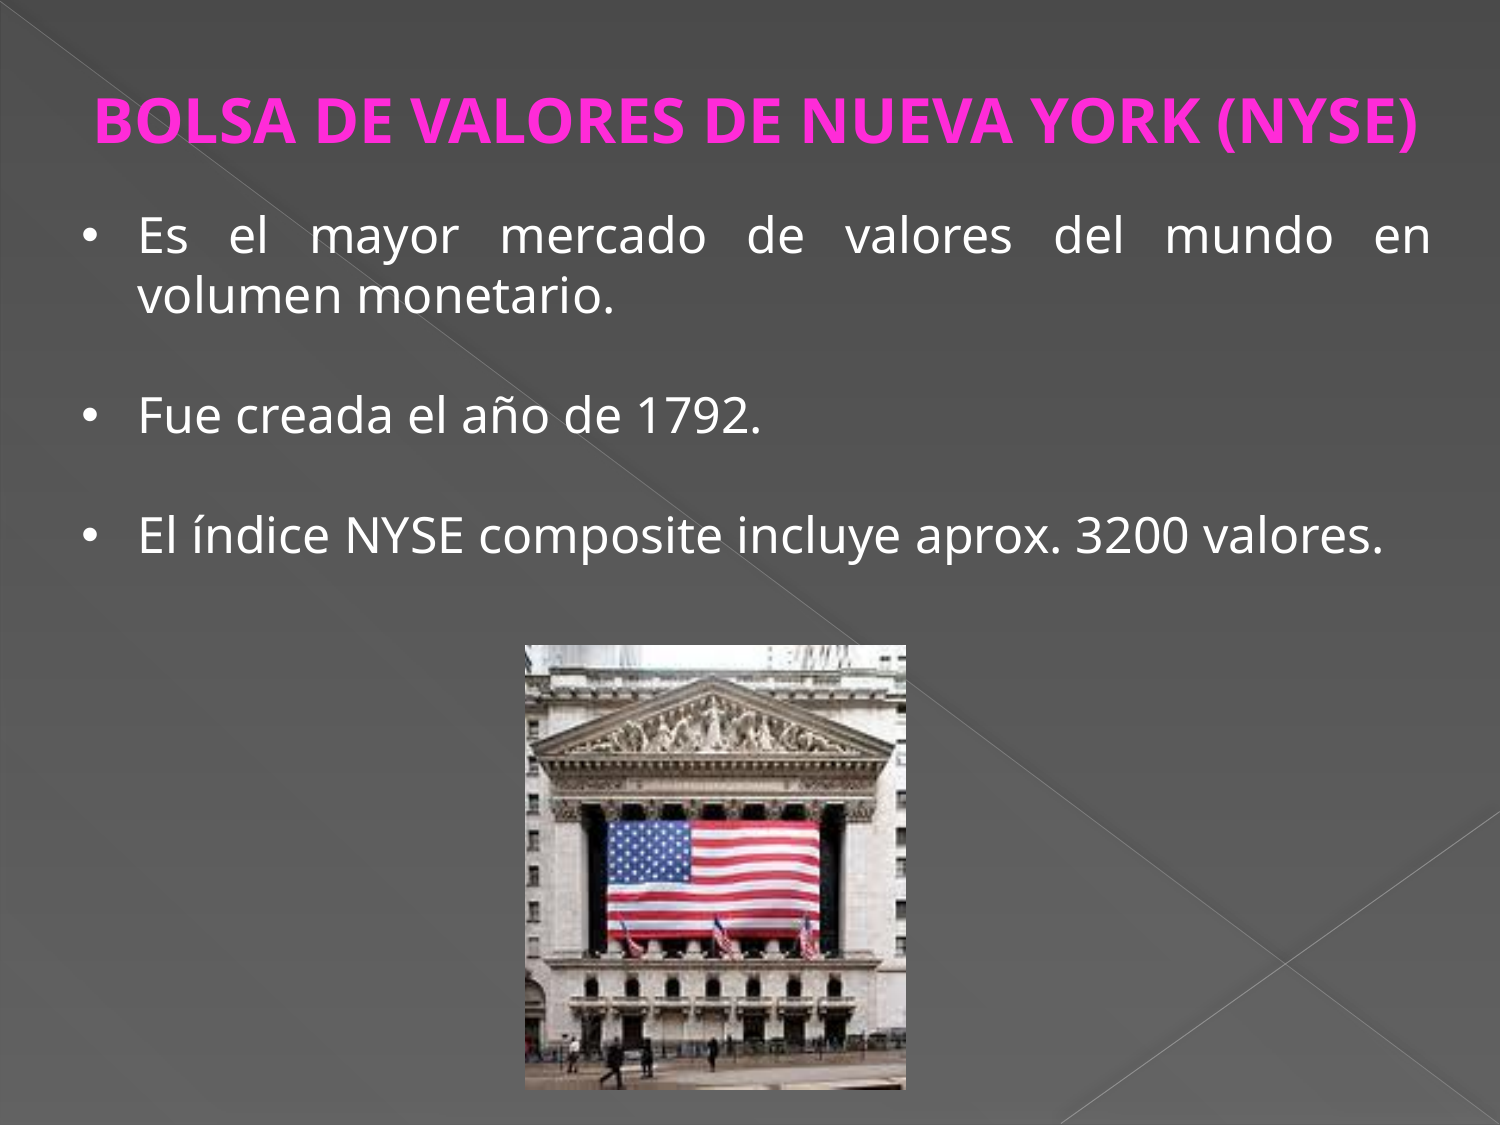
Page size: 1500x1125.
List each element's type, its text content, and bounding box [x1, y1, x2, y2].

text_box BOLSA DE VALORES DE NUEVA YORK (NYSE) [64, 73, 1447, 164]
text_box Es el mayor mercado de valores del mundo en volumen monetario. Fue creada el año de 1792. El índice NYSE composite incluye aprox. 3200 valores. [66, 196, 1449, 572]
picture [525, 644, 906, 1090]
